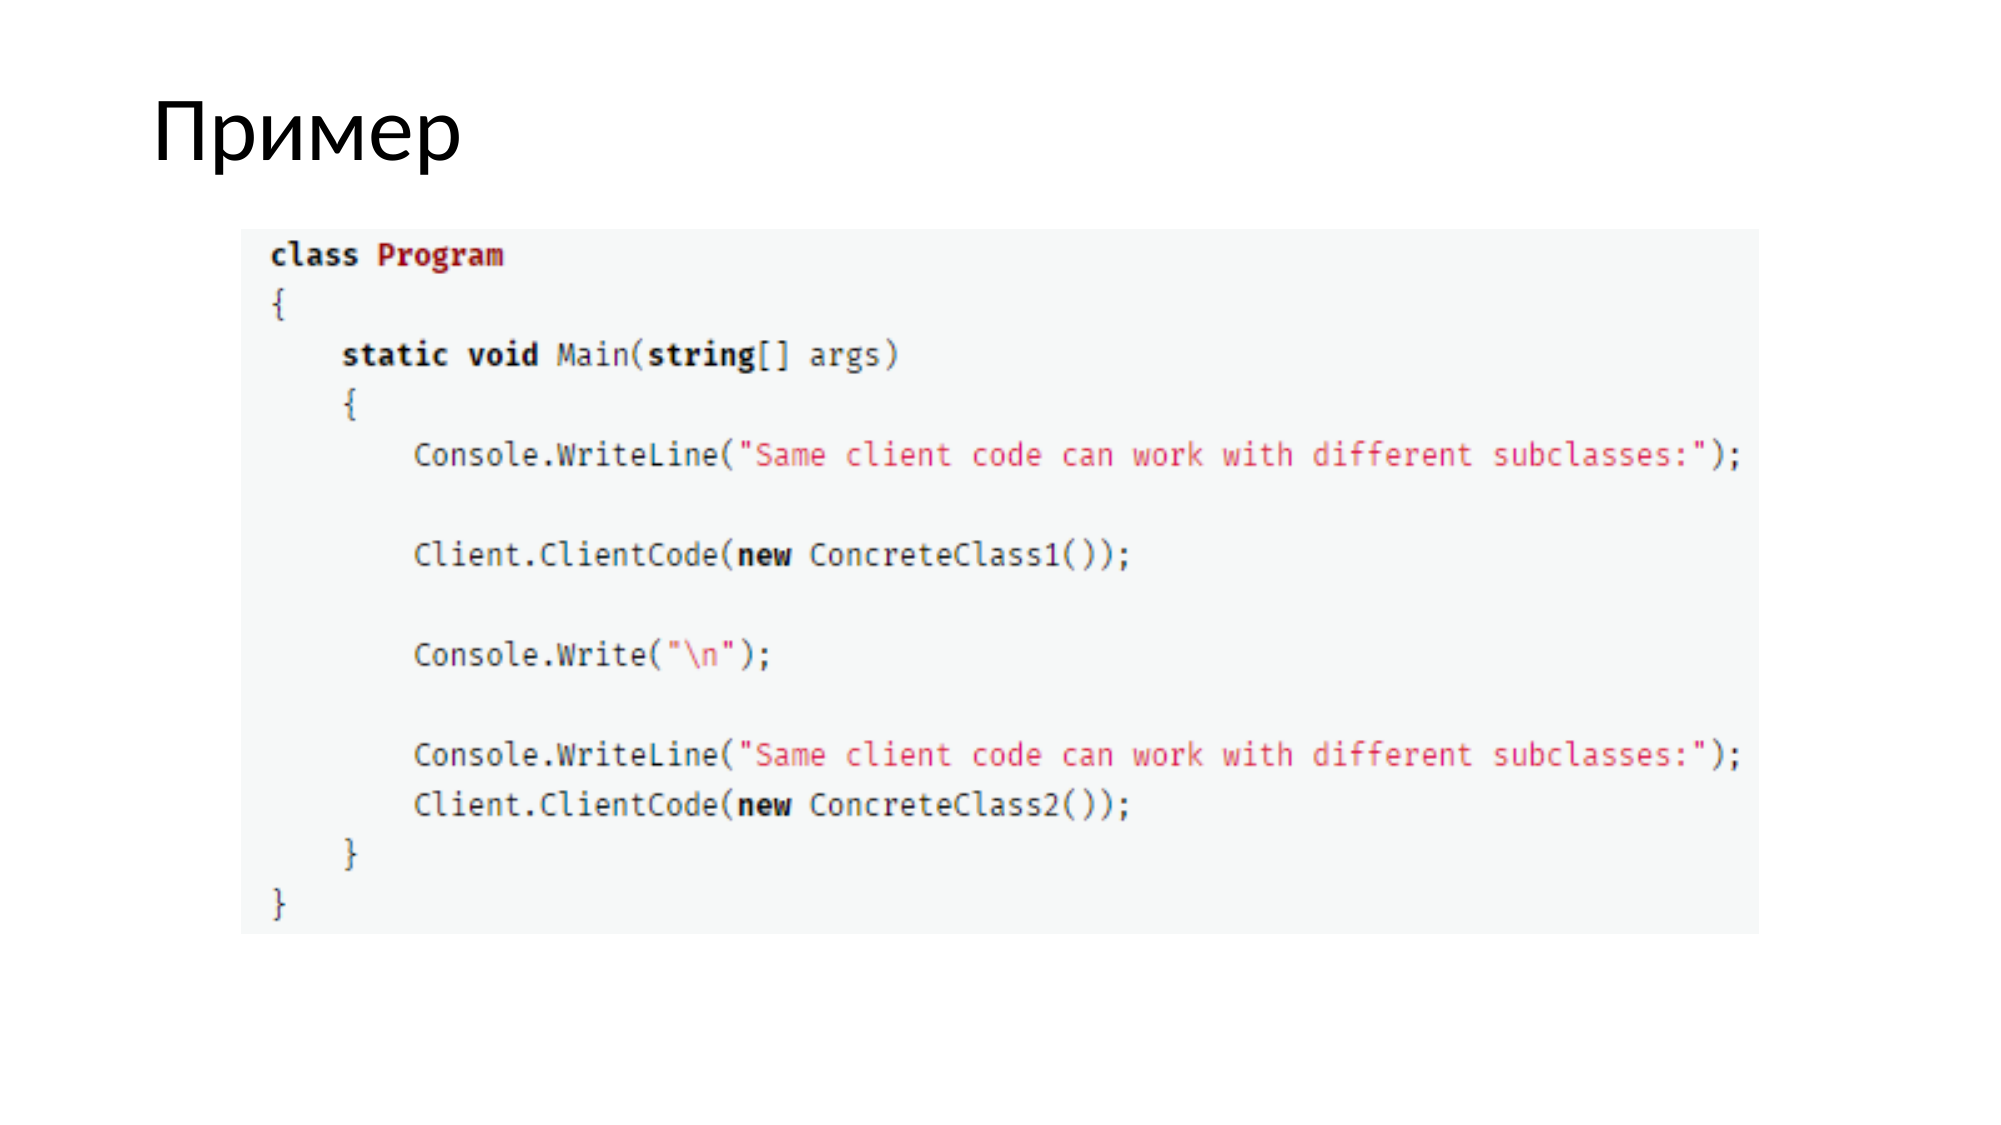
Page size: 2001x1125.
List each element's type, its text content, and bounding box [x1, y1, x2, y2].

picture [241, 229, 1759, 934]
text_box Пример [137, 59, 1863, 202]
